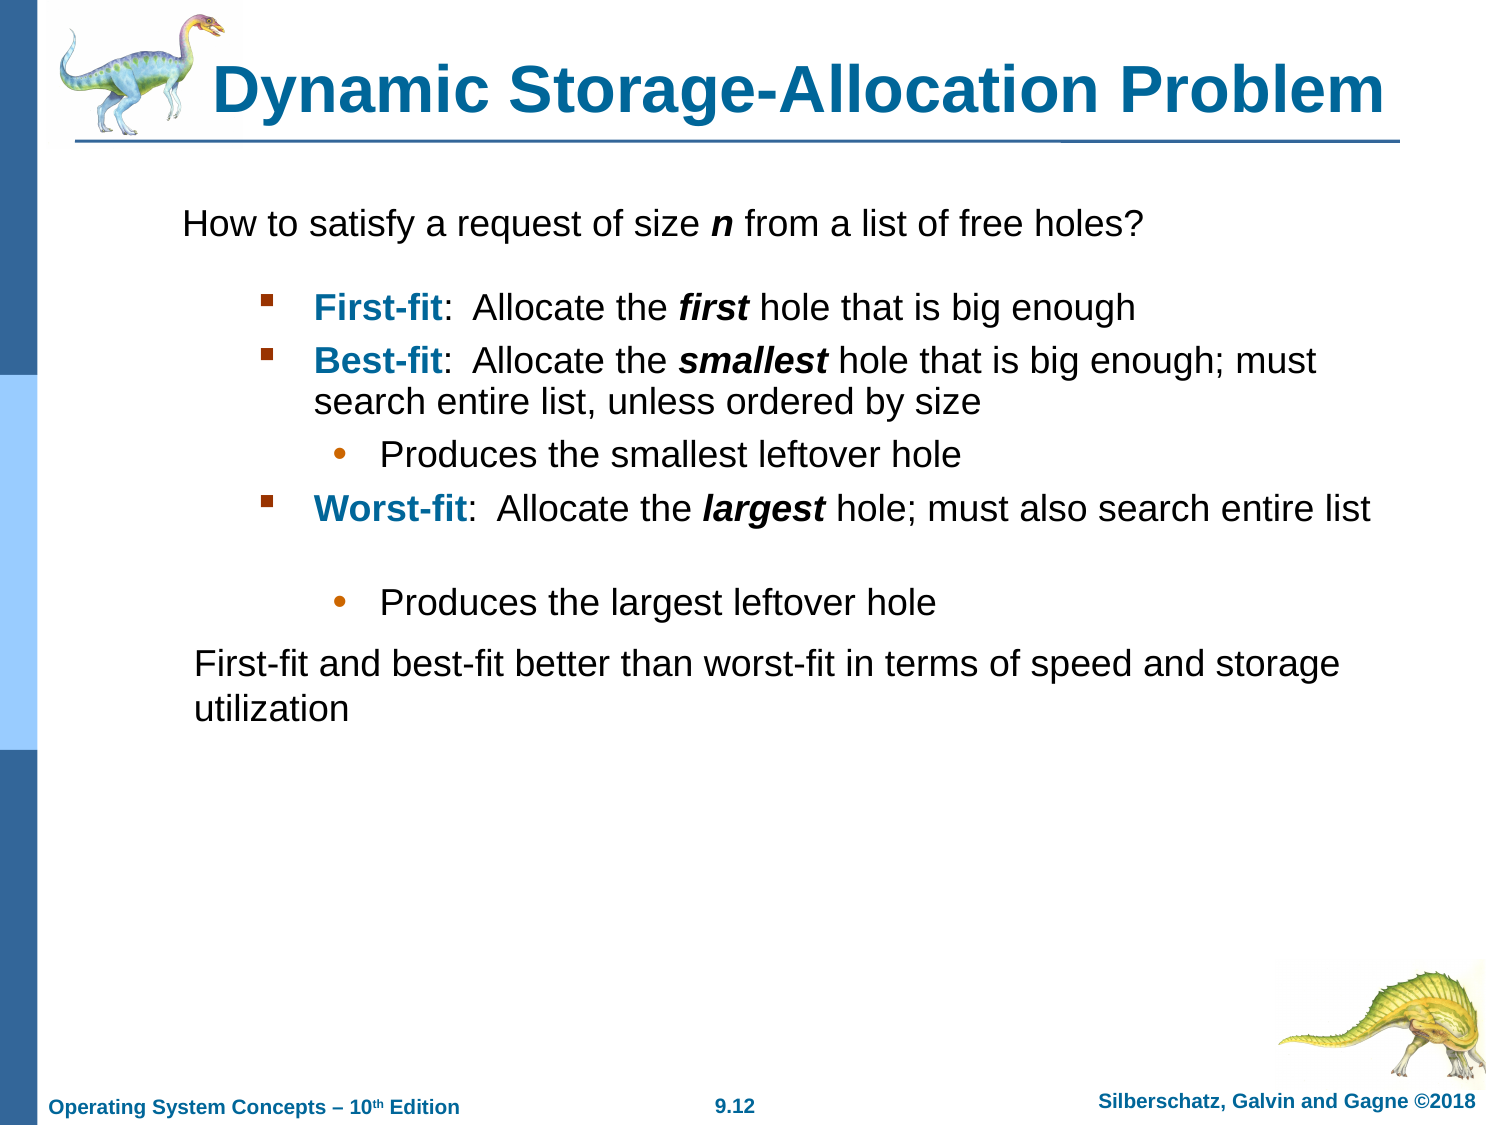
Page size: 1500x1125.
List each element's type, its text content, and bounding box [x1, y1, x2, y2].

title Dynamic Storage-Allocation Problem [162, 38, 1438, 134]
picture [1275, 959, 1486, 1090]
text_box First-fit and best-fit better than worst-fit in terms of speed and storage utilization [179, 631, 1364, 737]
picture [46, 0, 243, 149]
list First-fit: Allocate the first hole that is big enough Best-fit: Allocate the smallest hole that is big enough; must search entire list, unless ordered by size Produces the smallest leftover hole Worst-fit: Allocate the largest hole; must also search entire list Produces the largest leftover hole [242, 280, 1392, 708]
text_box How to satisfy a request of size n from a list of free holes? [167, 191, 1160, 252]
